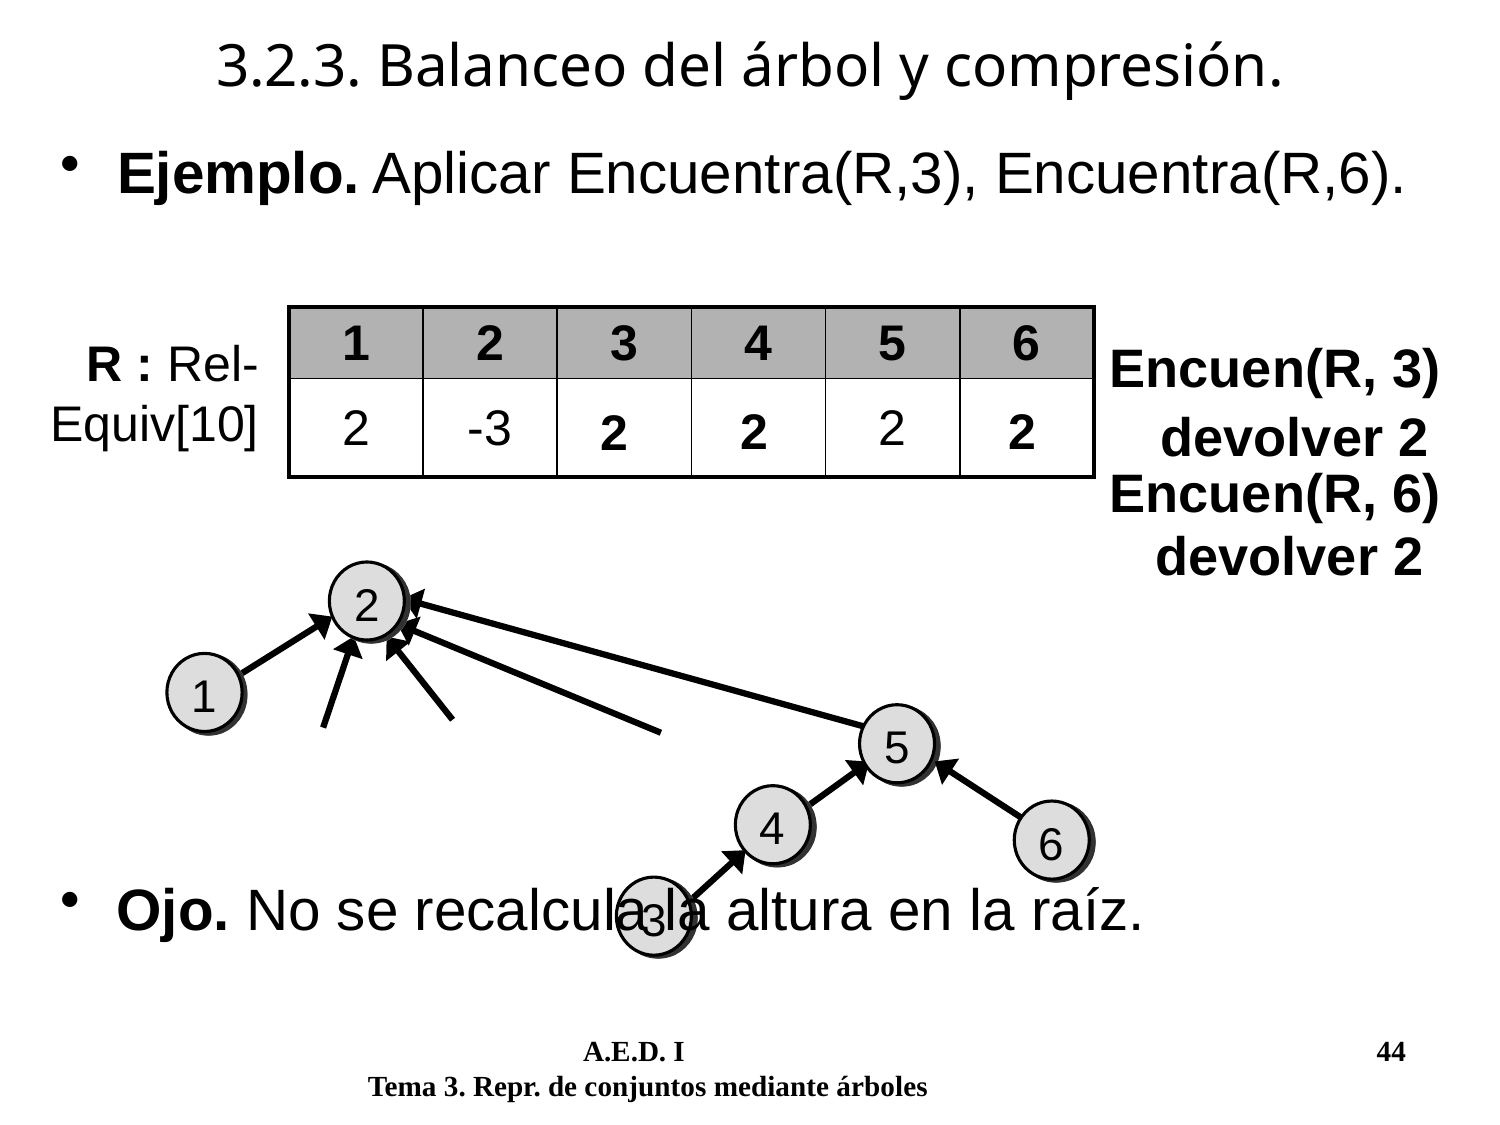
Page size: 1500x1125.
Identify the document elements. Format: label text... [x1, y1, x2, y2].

list Ejemplo. Aplicar Encuentra(R,3), Encuentra(R,6). [45, 127, 1449, 486]
text_box [729, 850, 746, 864]
table_header 5 [826, 309, 959, 378]
text_box 2 [329, 561, 405, 641]
table_header 2 [424, 309, 556, 378]
table_header 3 [558, 309, 691, 378]
table_cell 5 [961, 379, 1092, 475]
table_header 6 [961, 309, 1092, 378]
table_cell 2 [291, 379, 422, 475]
text_box [809, 760, 868, 805]
table_cell 4 [558, 379, 691, 475]
text_box 2 [585, 392, 653, 468]
table_cell 2 [826, 379, 959, 475]
text_box devolver 2 [1145, 395, 1467, 450]
table_header 1 [291, 309, 422, 378]
table_cell 5 [692, 379, 825, 475]
text_box Encuen(R, 3) [1094, 326, 1500, 406]
text_box devolver 2 [1140, 514, 1500, 594]
text_box Encuen(R, 6) [1094, 450, 1500, 531]
text_box 2 [725, 392, 792, 468]
text_box [400, 619, 661, 733]
text_box 6 [1014, 801, 1090, 864]
table_cell -3 [424, 379, 556, 475]
text_box [934, 759, 1021, 817]
text_box Ojo. No se recalcula la altura en la raíz. [45, 864, 1449, 1002]
text_box [241, 614, 332, 674]
text_box R : Rel-Equiv[10] [0, 324, 274, 460]
title 3.2.3. Balanceo del árbol y compresión. [50, 0, 1450, 127]
text_box 2 [994, 392, 1061, 468]
text_box 1 [166, 653, 243, 732]
text_box 5 [859, 704, 935, 783]
text_box [386, 637, 453, 720]
table_header 4 [692, 309, 825, 378]
text_box 4 [735, 785, 811, 864]
text_box [409, 591, 863, 727]
text_box [323, 638, 360, 728]
footer A.E.D. I 44 Tema 3. Repr. de conjuntos mediante árboles [352, 1025, 1463, 1100]
